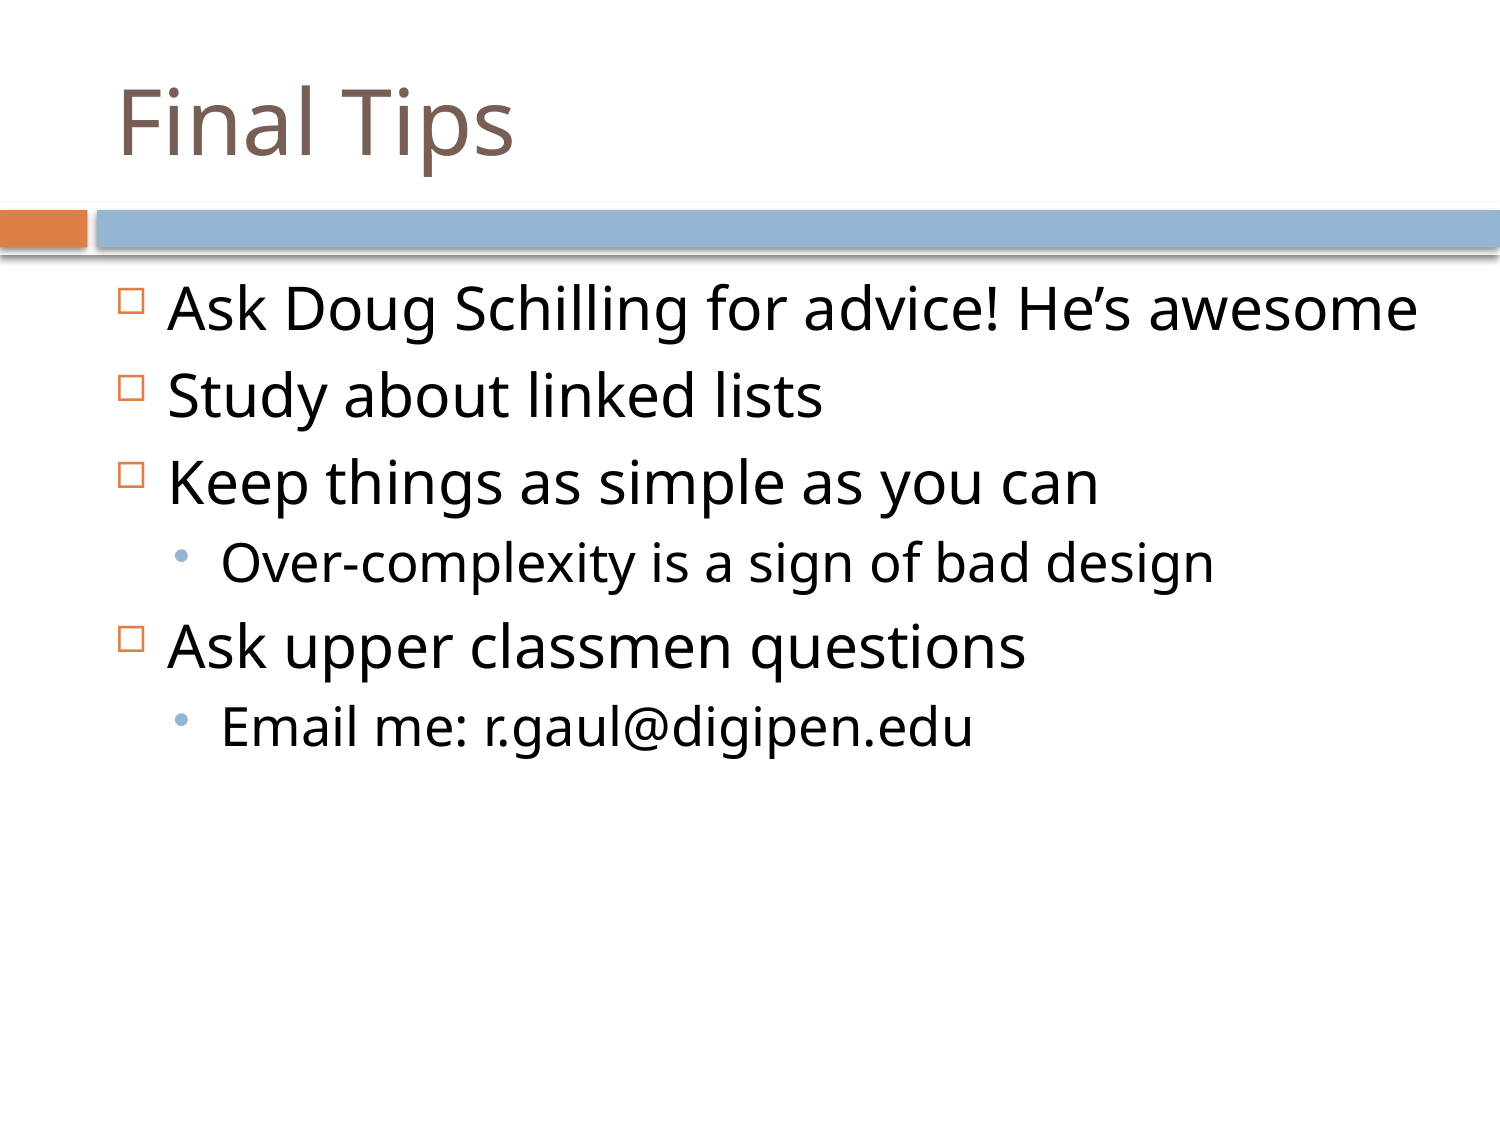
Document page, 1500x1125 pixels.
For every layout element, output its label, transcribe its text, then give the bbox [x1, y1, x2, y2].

list Ask Doug Schilling for advice! He’s awesome Study about linked lists Keep things as simple as you can Over-complexity is a sign of bad design Ask upper classmen questions Email me: r.gaul@digipen.edu [100, 262, 1438, 1050]
title Final Tips [100, 37, 1438, 200]
